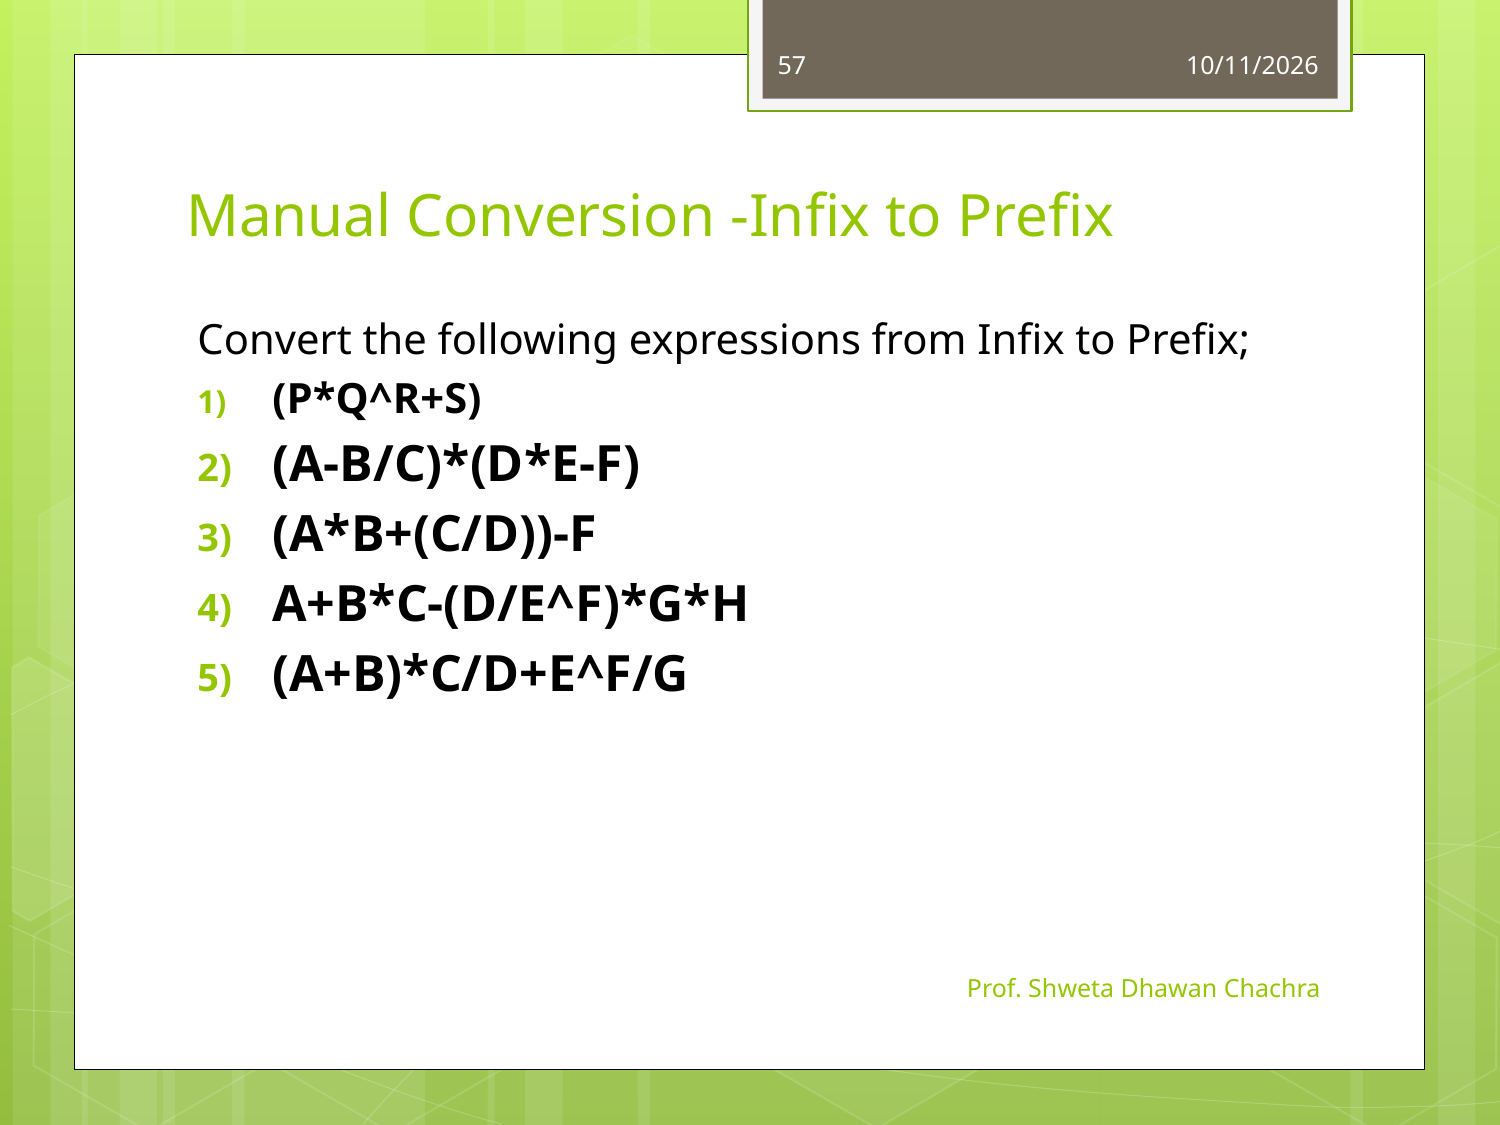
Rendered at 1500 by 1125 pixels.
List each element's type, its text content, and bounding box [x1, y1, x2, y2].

footer Prof. Shweta Dhawan Chachra [761, 960, 1336, 1020]
title Manual Conversion -Infix to Prefix [171, 168, 1324, 256]
list Convert the following expressions from Infix to Prefix; (P*Q^R+S) (A-B/C)*(D*E-F) (A*B+(C/D))-F A+B*C-(D/E^F)*G*H (A+B)*C/D+E^F/G [171, 305, 1283, 882]
slide_number 57 [762, 36, 982, 97]
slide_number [983, 36, 1334, 97]
